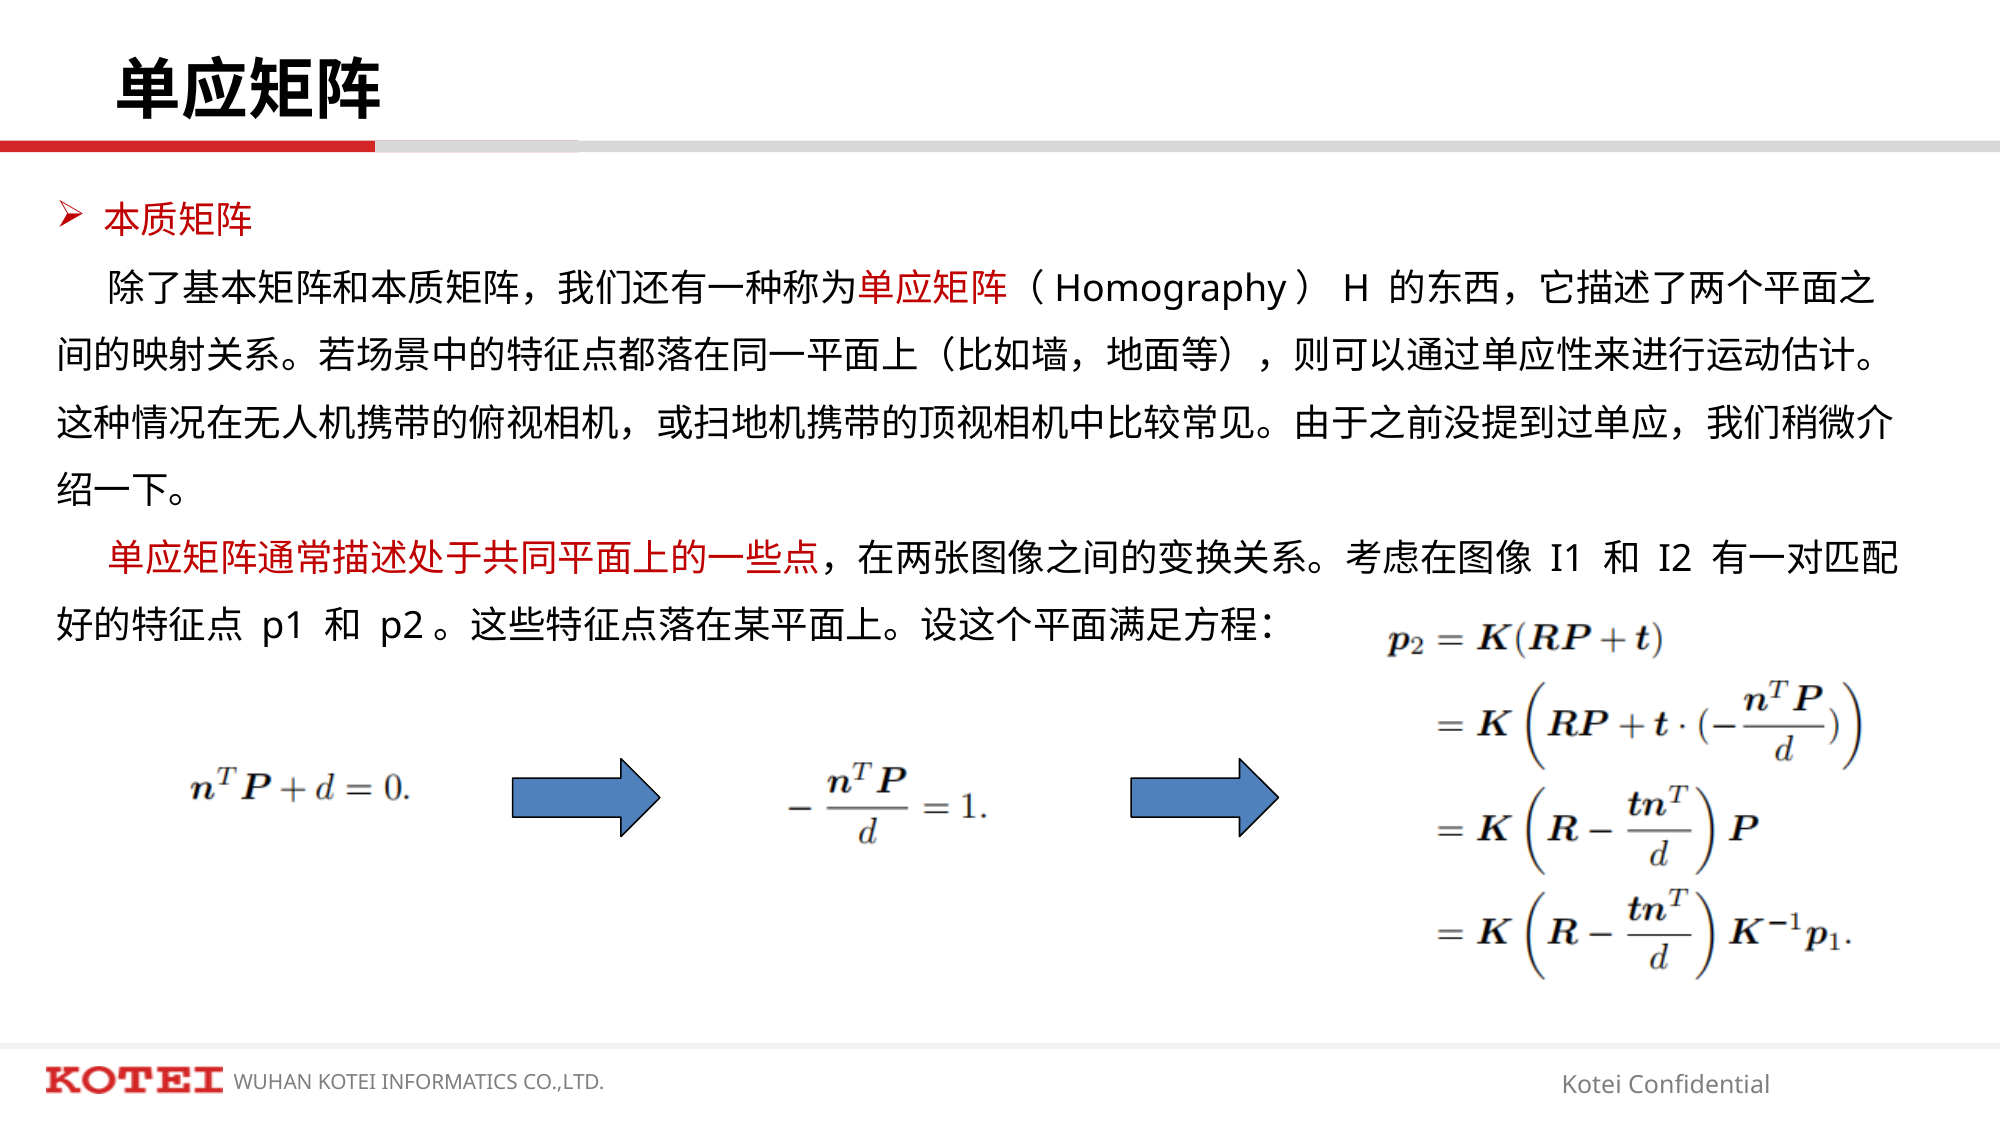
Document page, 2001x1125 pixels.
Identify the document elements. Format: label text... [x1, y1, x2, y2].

picture [761, 739, 1008, 856]
picture [1349, 601, 1957, 994]
text_box [1131, 758, 1279, 837]
text_box [512, 758, 660, 837]
title 单应矩阵 [99, 44, 1901, 130]
picture [146, 742, 412, 820]
text_box 本质矩阵 除了基本矩阵和本质矩阵，我们还有一种称为单应矩阵（Homography）H 的东西，它描述了两个平面之间的映射关系。若场景中的特征点都落在同一平面上（比如墙，地面等），则可以通过单应性来进行运动估计。这种情况在无人机携带的俯视相机，或扫地机携带的顶视相机中比较常见。由于之前没提到过单应，我们稍微介绍一下。 单应矩阵通常描述处于共同平面上的一些点，在两张图像之间的变换关系。考虑在图像 I1 和 I2 有一对匹配好的特征点 p1 和 p2。这些特征点落在某平面上。设这个平面满足方程： [41, 166, 1916, 654]
picture [46, 1066, 223, 1094]
